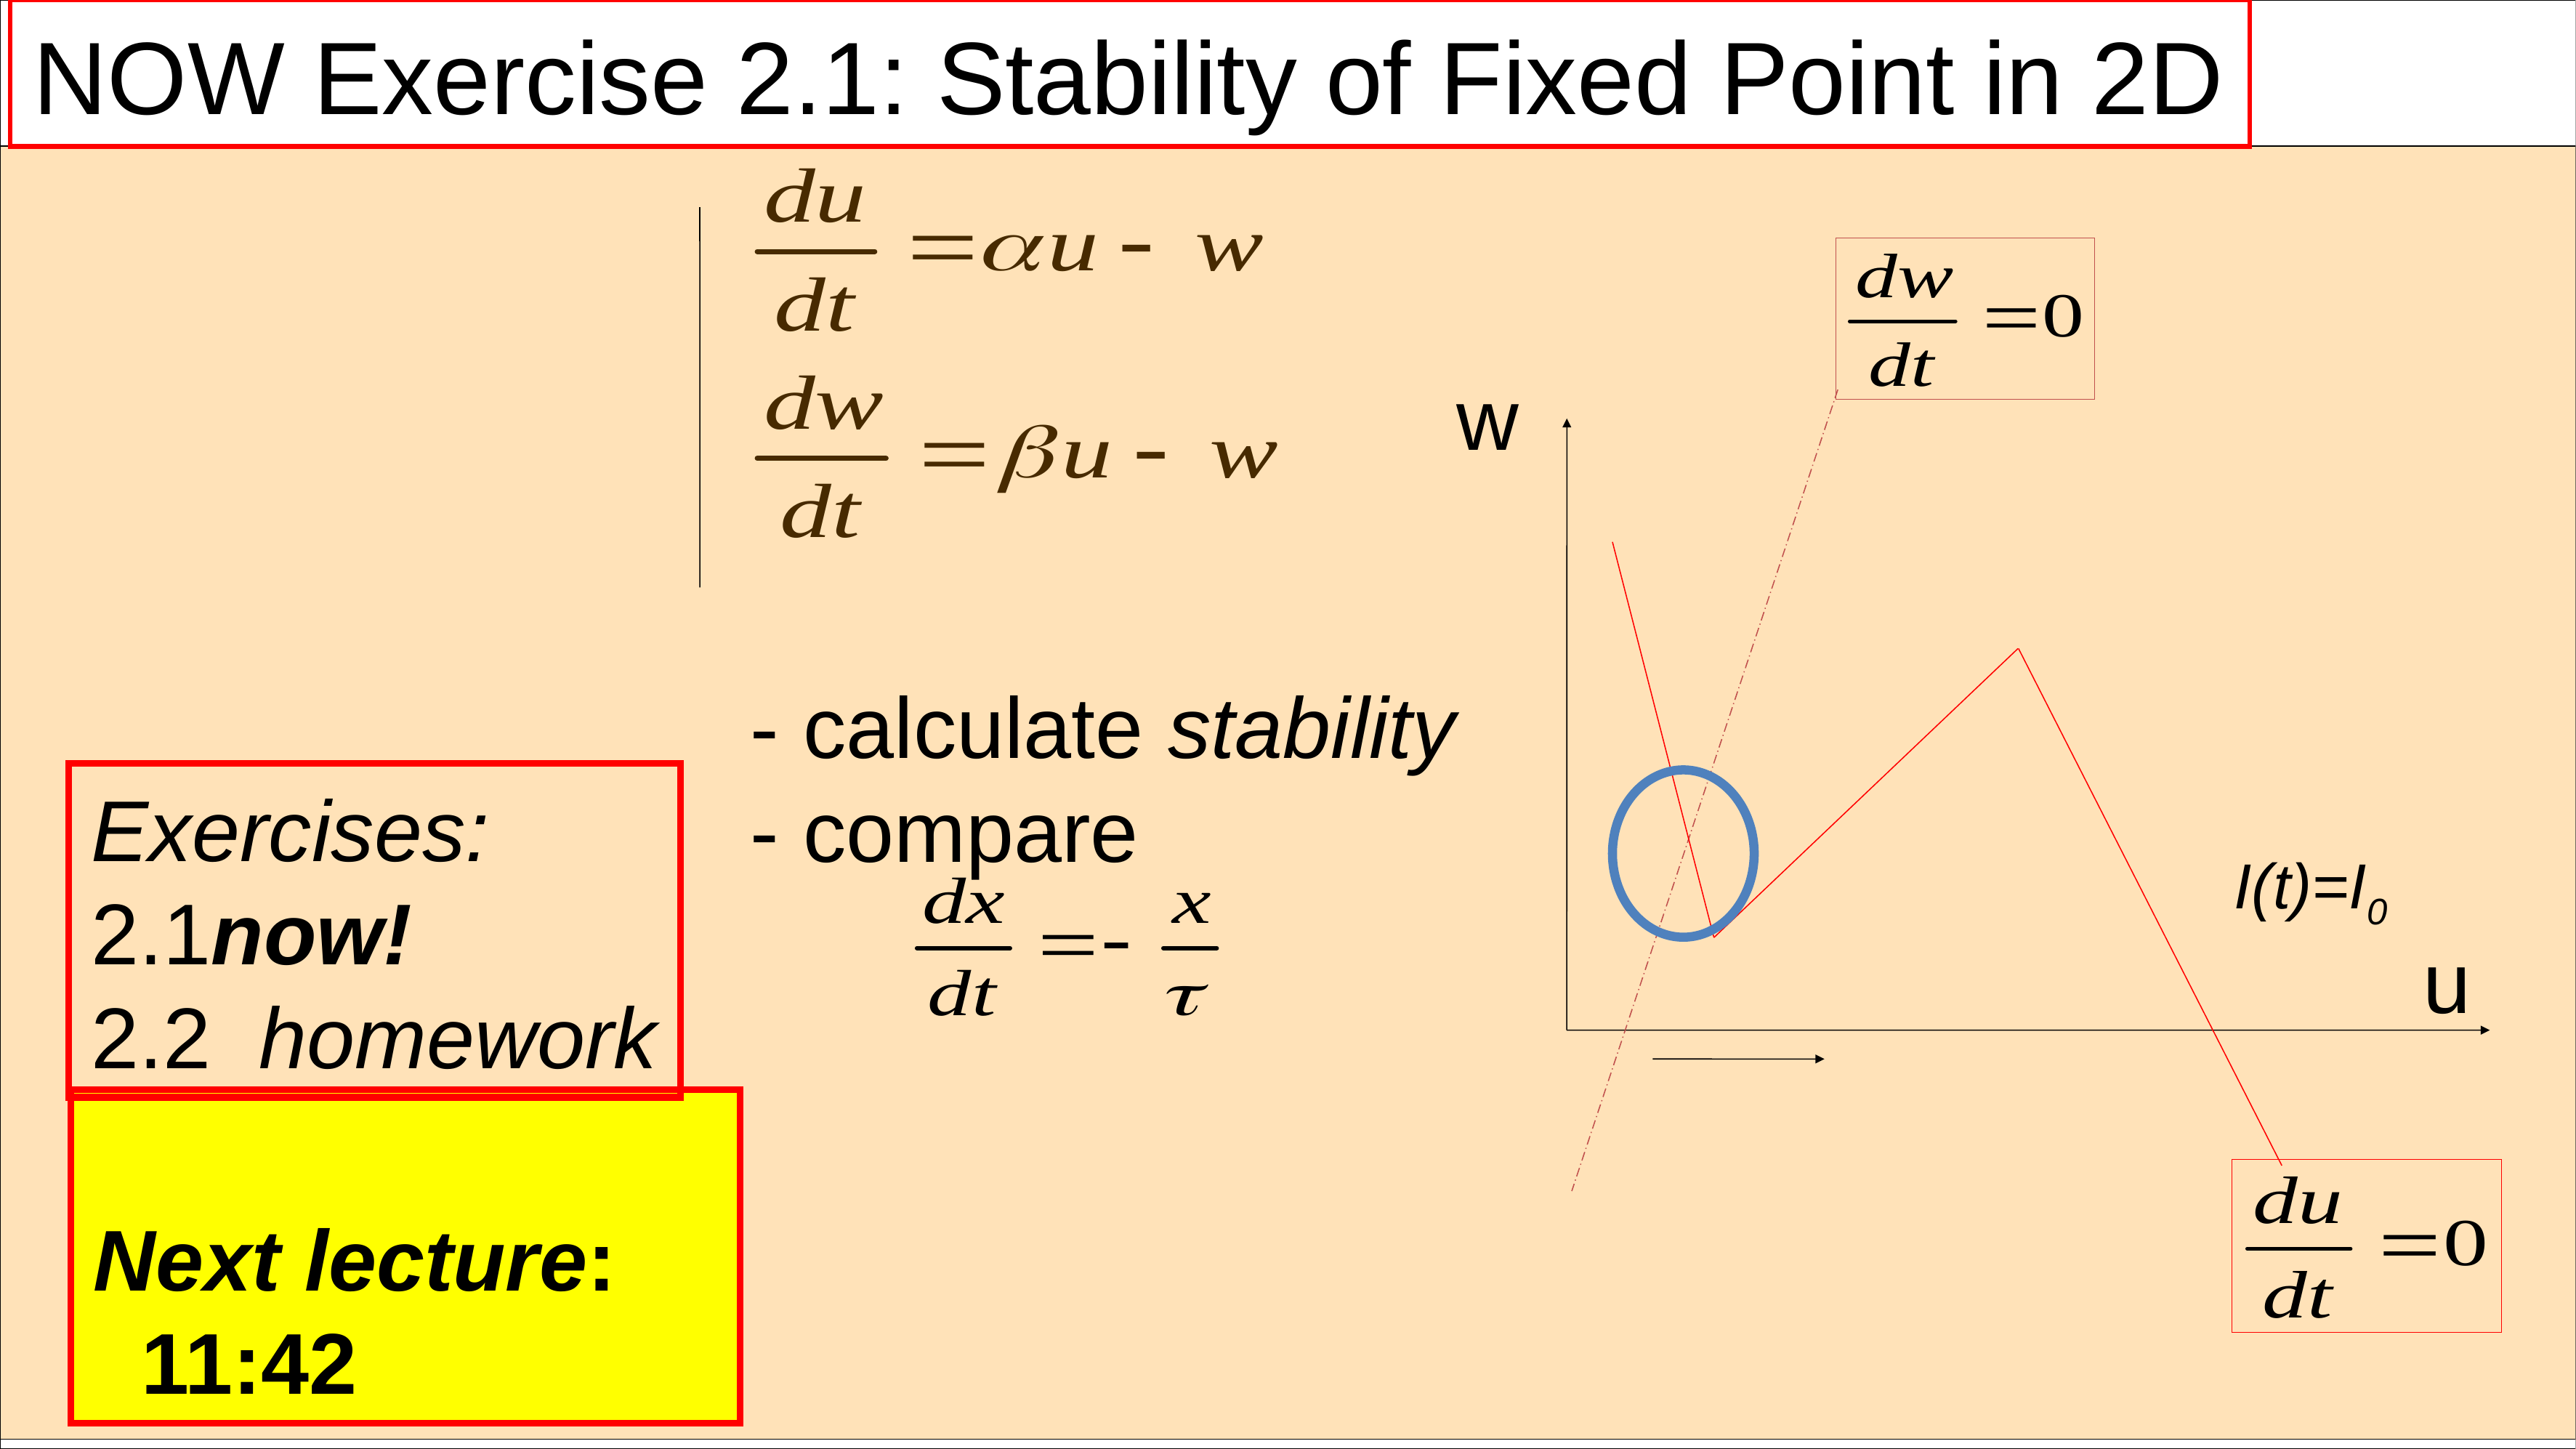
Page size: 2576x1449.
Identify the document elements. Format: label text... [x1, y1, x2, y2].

text_box u [2399, 915, 2495, 1042]
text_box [902, 860, 1239, 1030]
text_box Exercises: 2.1now! 2.2 homework [68, 763, 681, 1097]
text_box [0, 146, 2576, 1440]
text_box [1612, 541, 2282, 1166]
text_box [1562, 418, 1572, 1030]
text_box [740, 145, 1290, 557]
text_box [2232, 1158, 2503, 1333]
text_box I(t)=I0 [2285, 834, 2411, 944]
text_box NOW Exercise 2.1: Stability of Fixed Point in 2D [10, 0, 2250, 147]
text_box Next lecture: 11:42 [70, 1089, 740, 1424]
text_box - calculate stability - compare [703, 557, 1479, 891]
text_box [0, 1440, 2576, 1449]
text_box w [1434, 352, 1543, 479]
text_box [1835, 237, 2096, 400]
text_box [0, 0, 10, 146]
text_box [2250, 0, 2576, 146]
